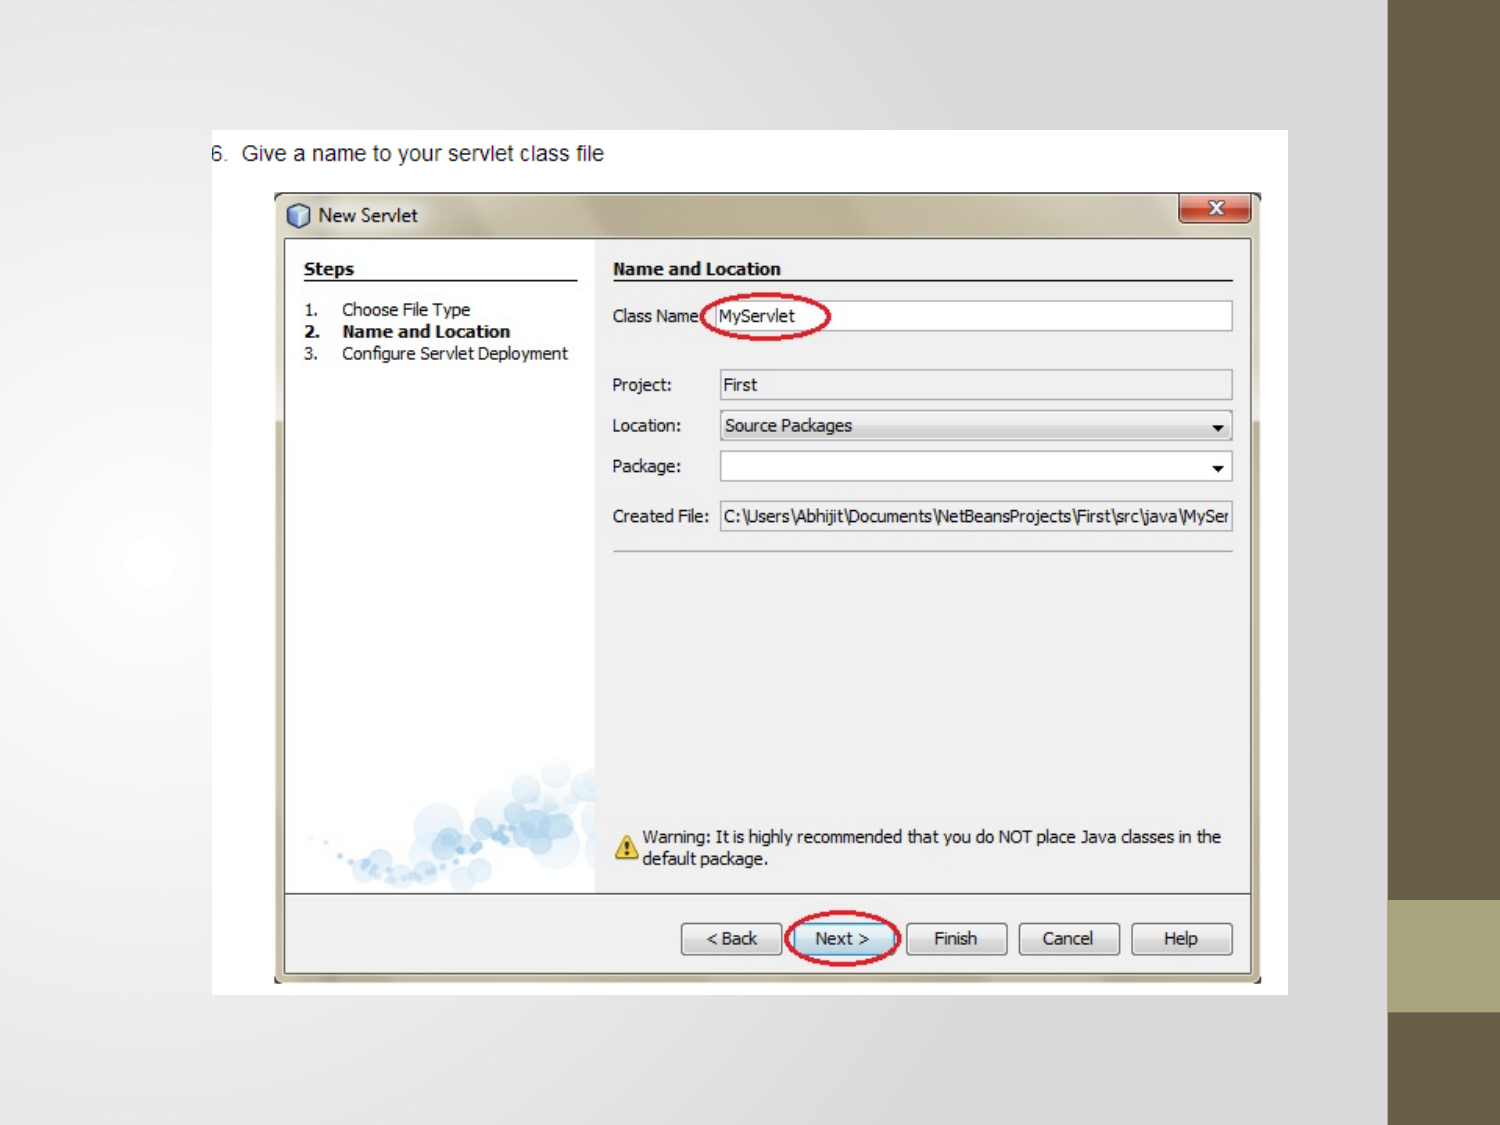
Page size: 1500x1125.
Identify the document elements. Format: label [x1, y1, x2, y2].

picture [211, 129, 1288, 995]
